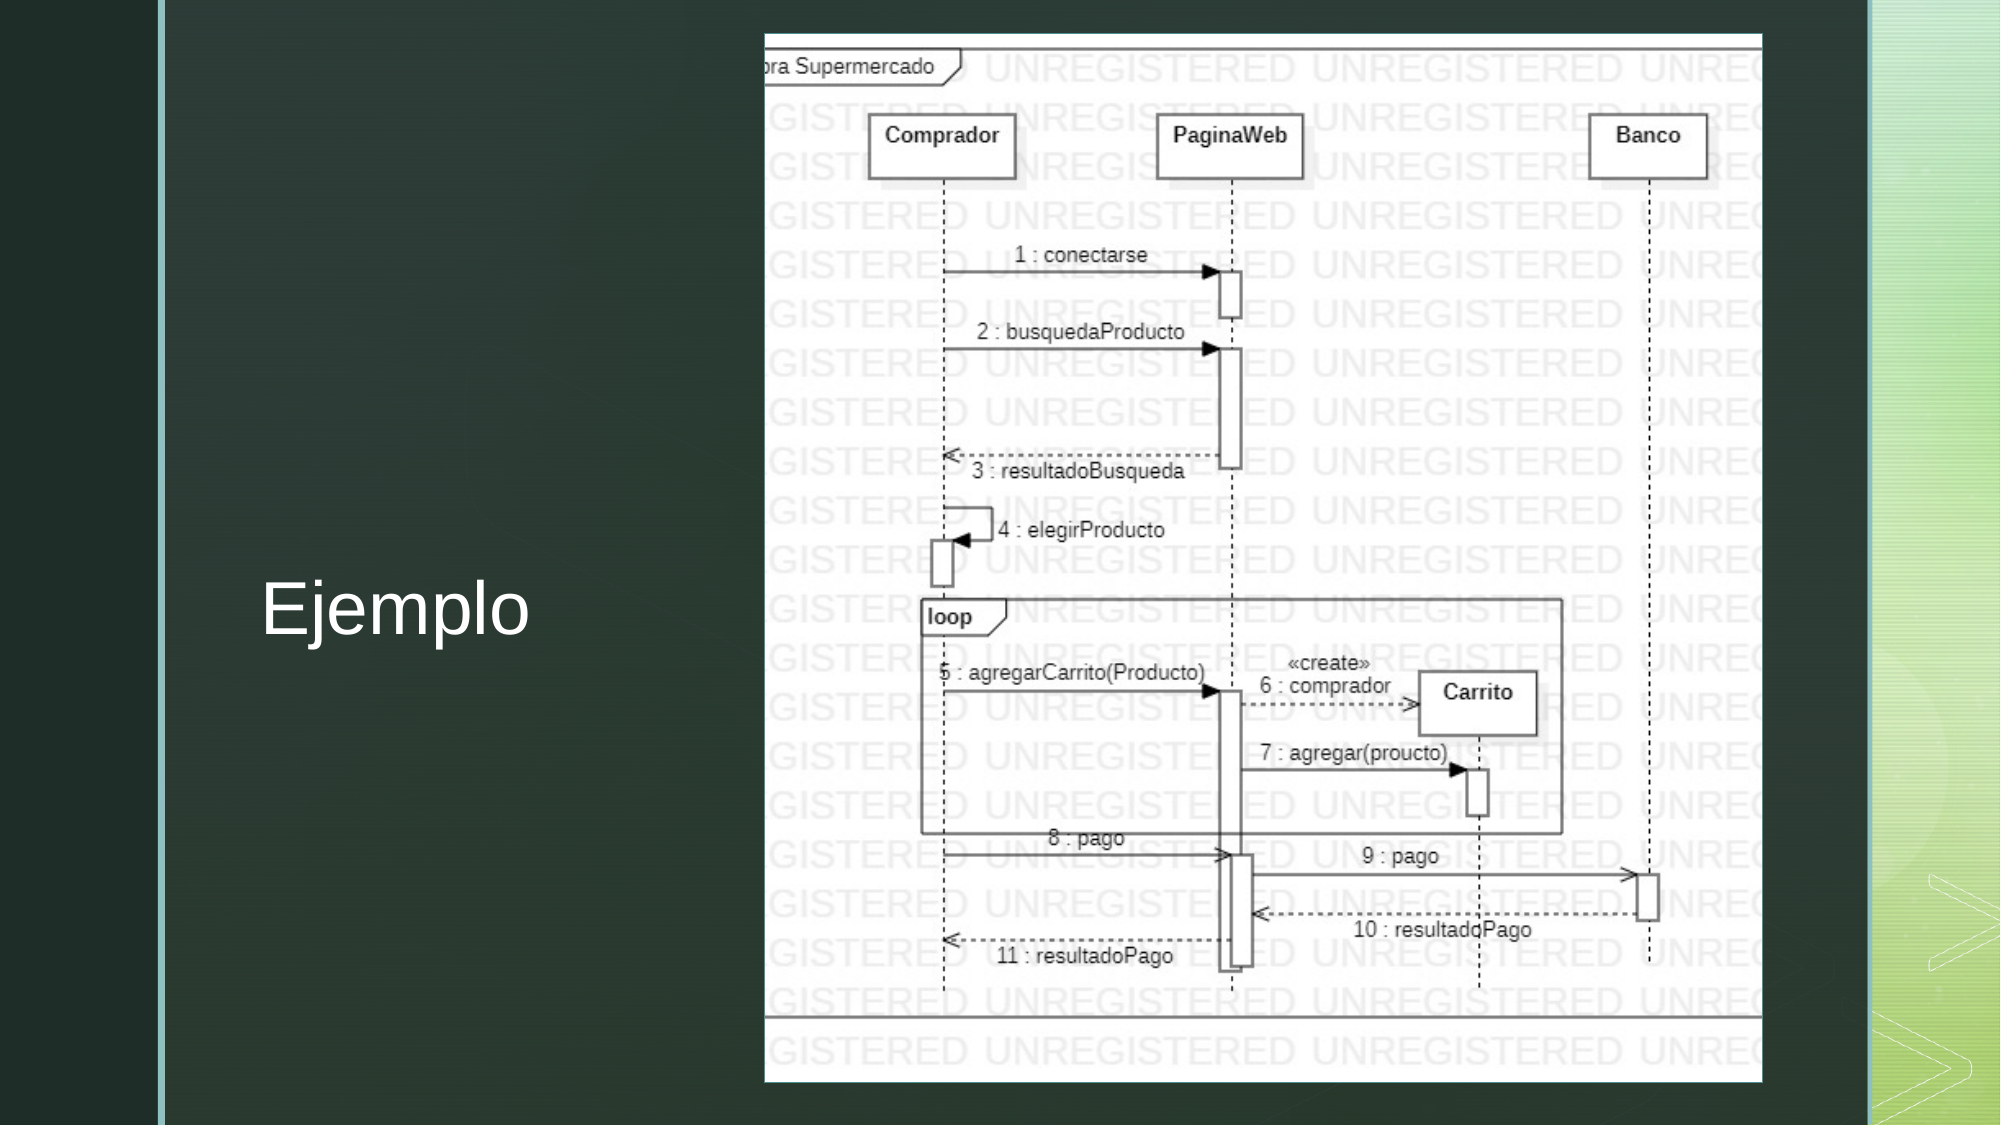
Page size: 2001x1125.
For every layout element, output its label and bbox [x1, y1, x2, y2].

list [763, 33, 1763, 1083]
picture [0, 0, 2001, 1125]
